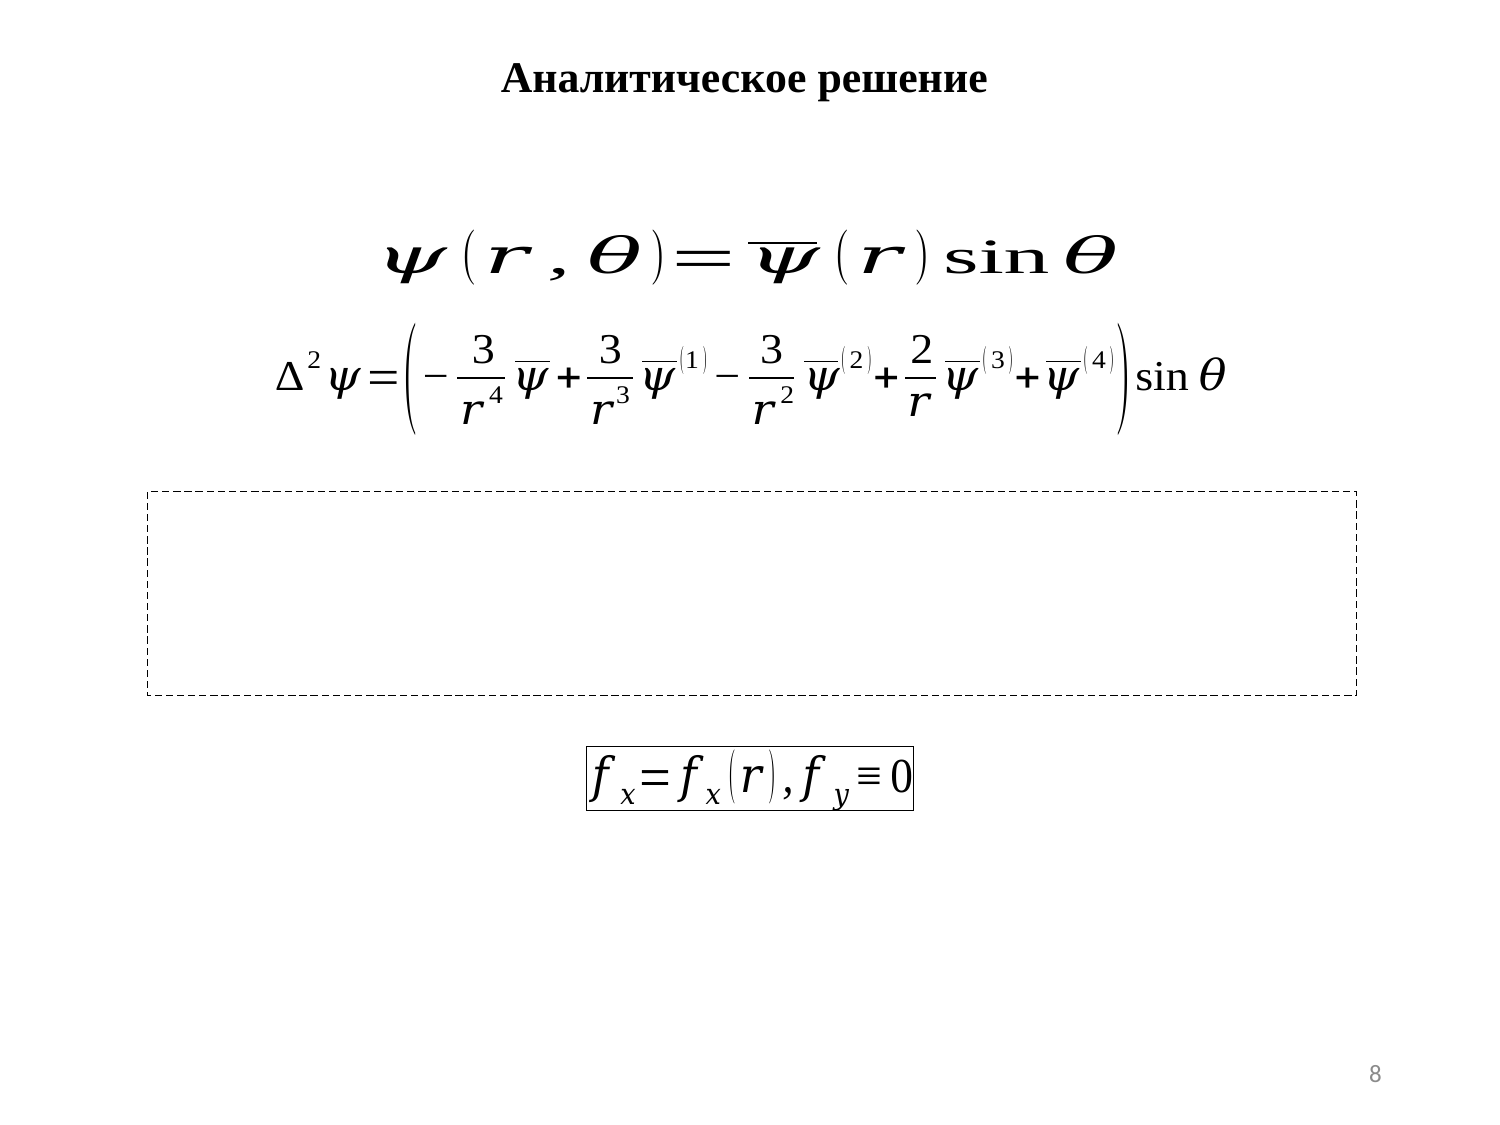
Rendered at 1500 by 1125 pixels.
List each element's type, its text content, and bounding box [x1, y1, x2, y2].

slide_number 8 [1059, 1042, 1397, 1103]
text_box Аналитическое решение [486, 41, 1014, 109]
